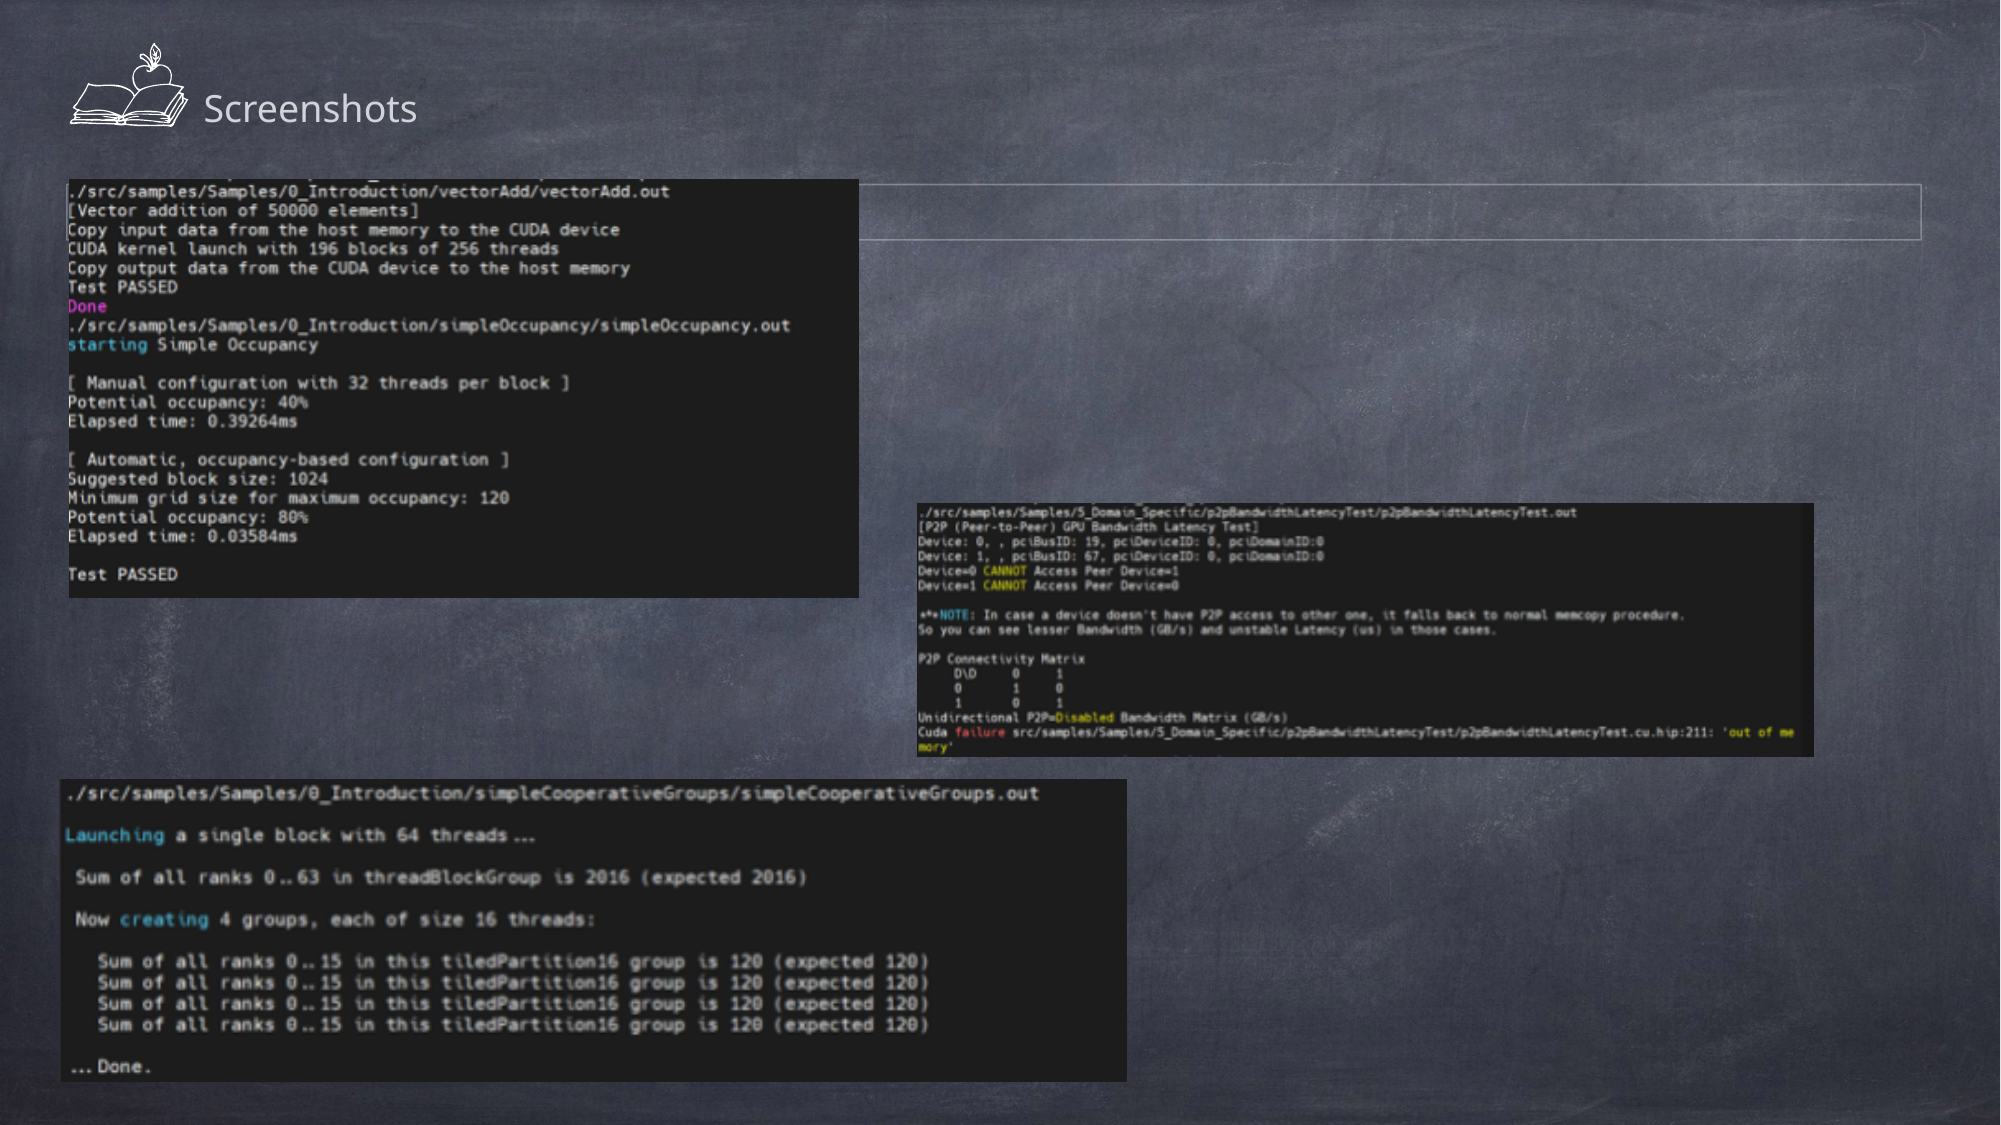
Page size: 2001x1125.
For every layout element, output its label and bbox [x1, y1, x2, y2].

text_box [859, 184, 1922, 240]
text_box [69, 42, 768, 139]
picture [0, 0, 2001, 1125]
